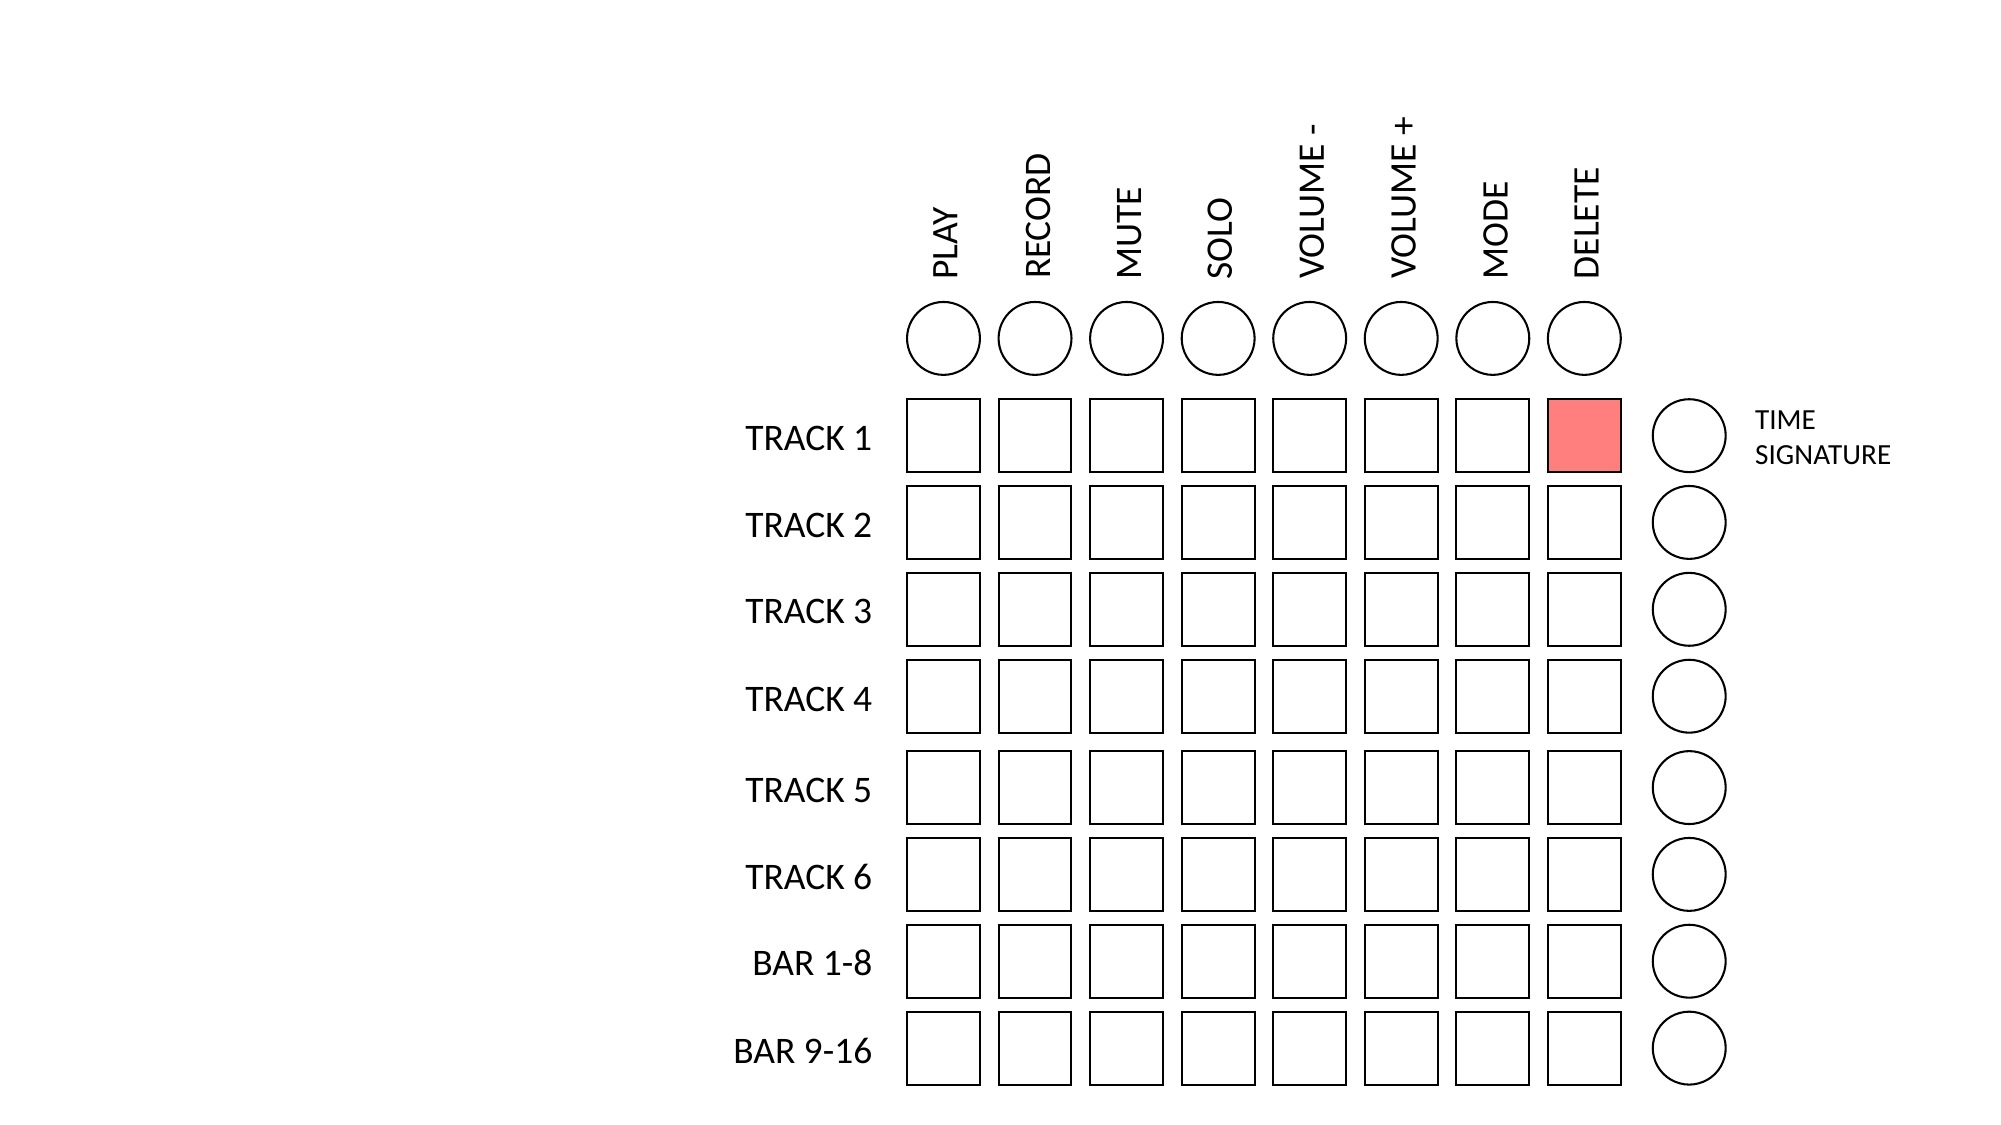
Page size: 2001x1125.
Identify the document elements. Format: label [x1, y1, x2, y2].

text_box [717, 100, 1907, 1085]
